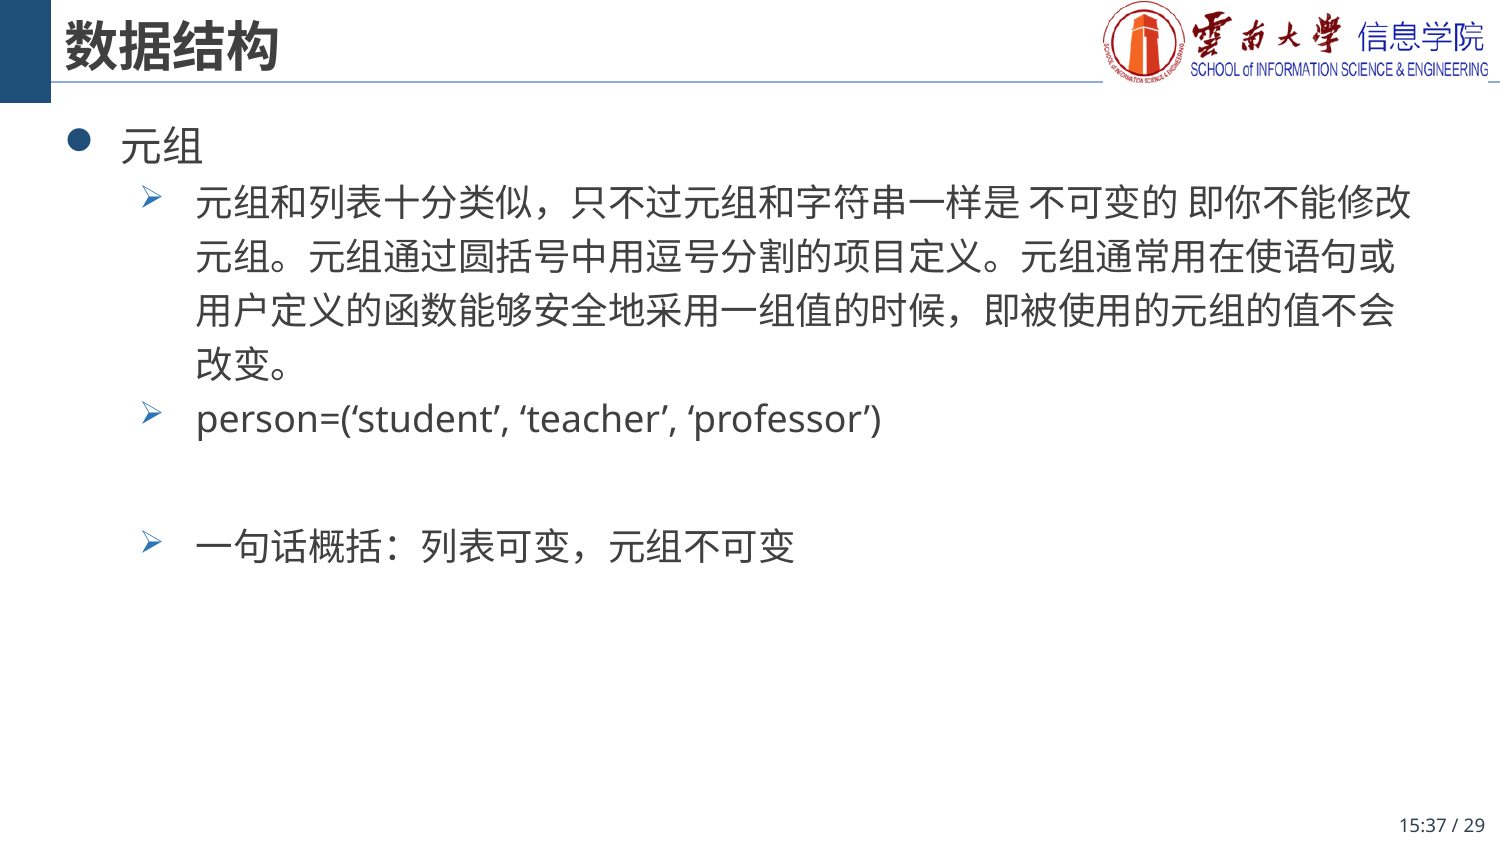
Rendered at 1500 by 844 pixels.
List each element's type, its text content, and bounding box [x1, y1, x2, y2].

picture [1103, 1, 1488, 83]
list 元组 元组和列表十分类似，只不过元组和字符串一样是 不可变的 即你不能修改元组。元组通过圆括号中用逗号分割的项目定义。元组通常用在使语句或用户定义的函数能够安全地采用一组值的时候，即被使用的元组的值不会改变。 person=(‘student’, ‘teacher’, ‘professor’) 一句话概括：列表可变，元组不可变 [49, 102, 1448, 779]
title 数据结构 [49, 10, 886, 85]
